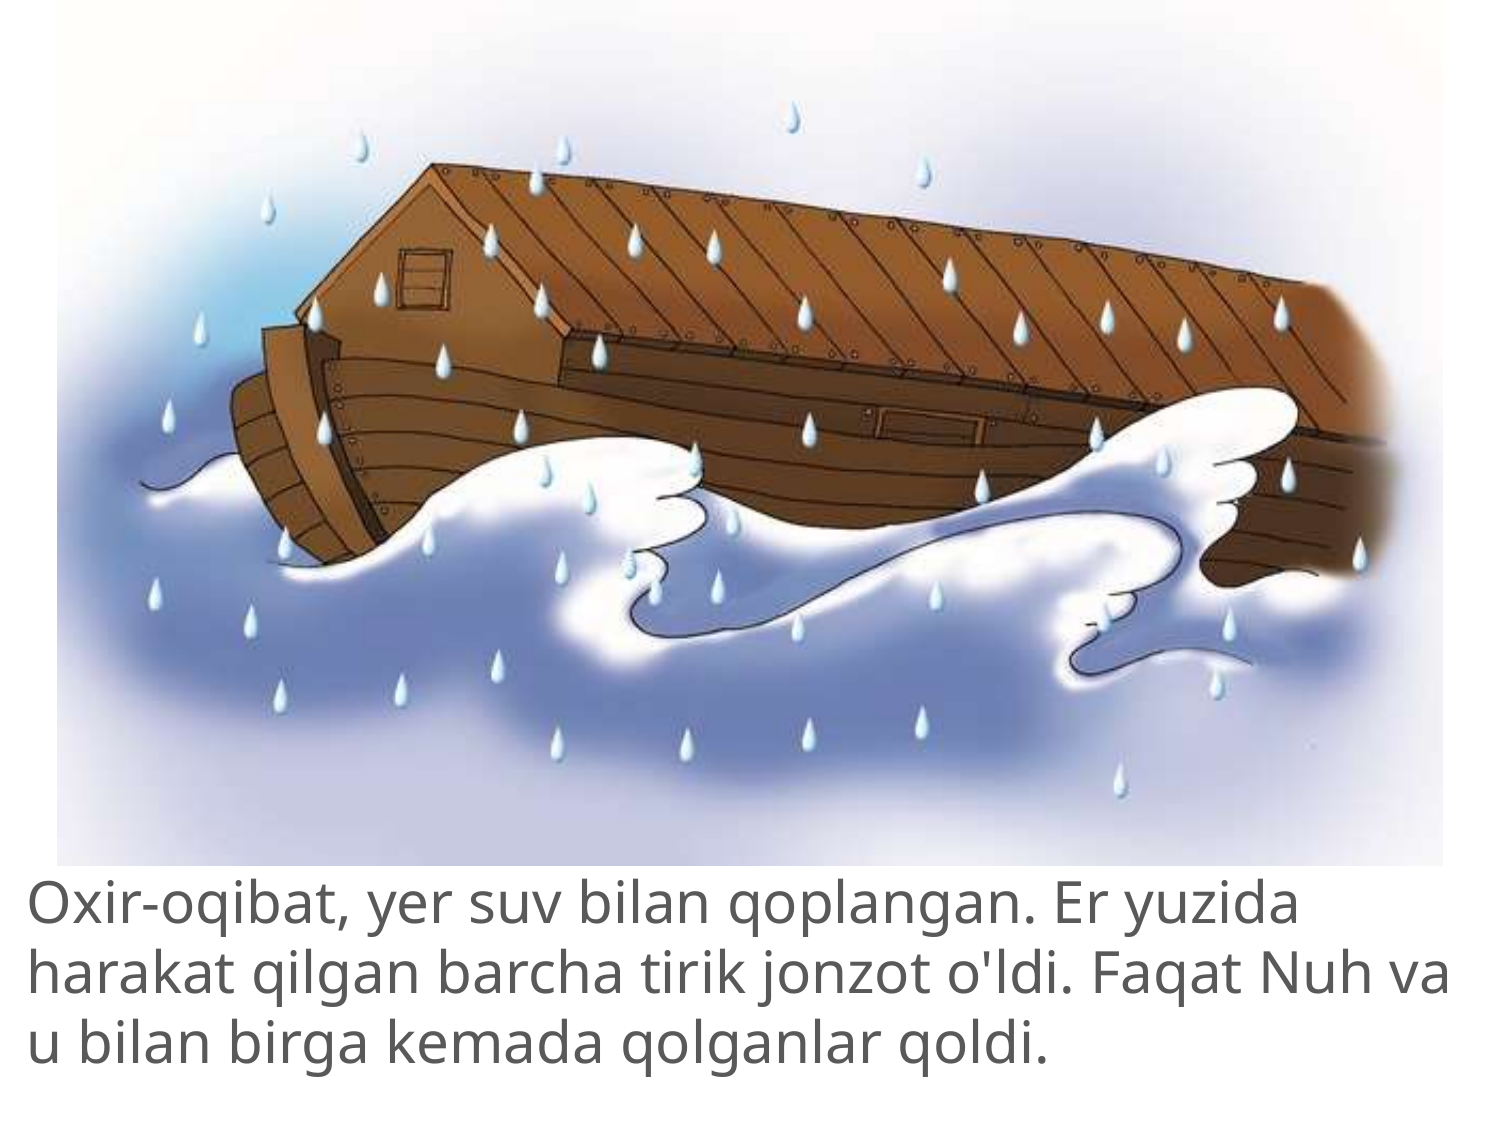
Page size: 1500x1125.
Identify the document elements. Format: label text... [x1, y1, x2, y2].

picture [57, 0, 1443, 866]
text_box Oxir-oqibat, yer suv bilan qoplangan. Er yuzida harakat qilgan barcha tirik jonzot o'ldi. Faqat Nuh va u bilan birga kemada qolganlar qoldi. [11, 857, 1498, 1083]
